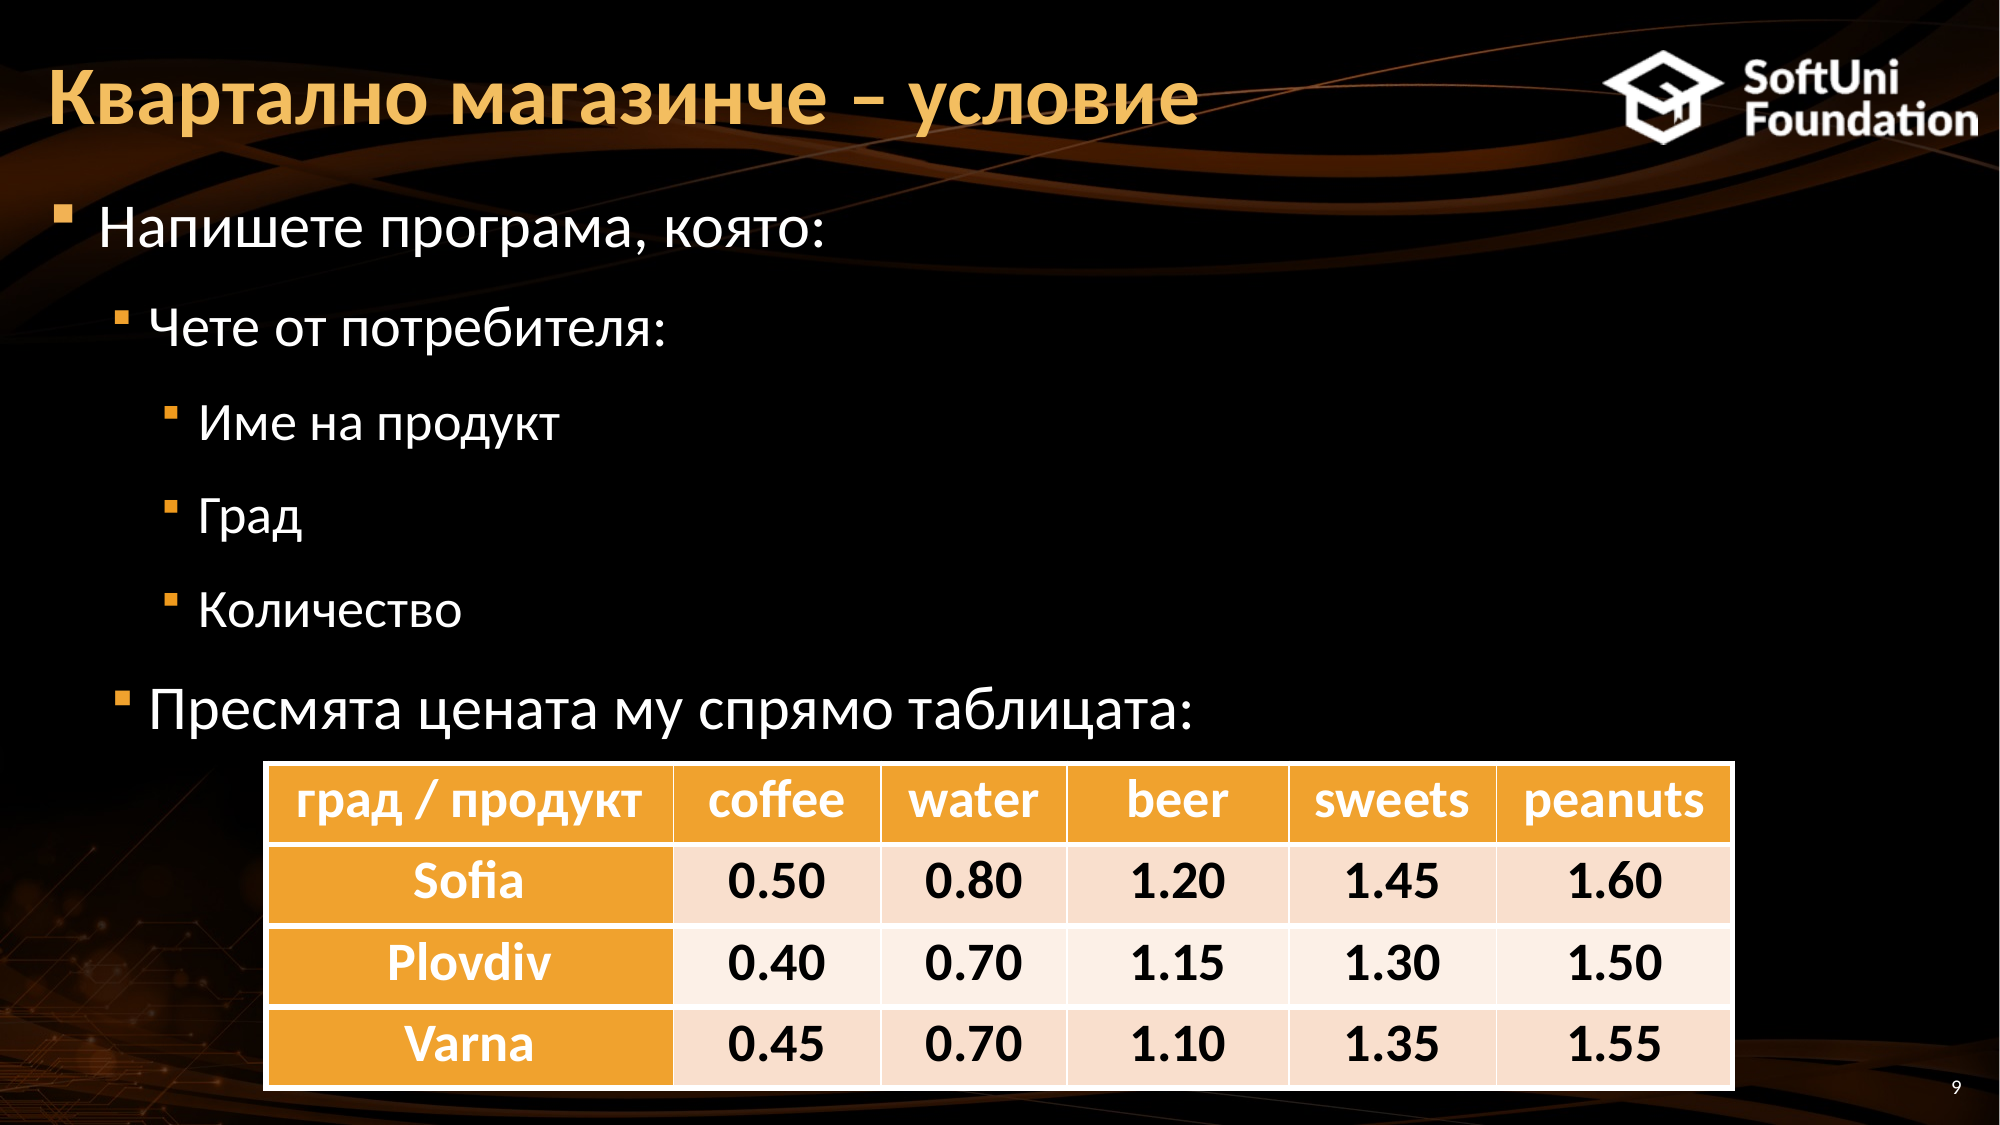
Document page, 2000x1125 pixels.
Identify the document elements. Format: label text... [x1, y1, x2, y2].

table_header sweets [1290, 766, 1496, 842]
table_cell 1.60 [1497, 847, 1730, 923]
table_cell 1.55 [1497, 1010, 1730, 1085]
list Напишете програма, която: Чете от потребителя: Име на продукт Град Количество Пресмята цената му спрямо таблицата: [31, 174, 1968, 1071]
table_header град / продукт [269, 766, 673, 842]
table_cell 1.20 [1068, 847, 1288, 923]
table_cell 1.35 [1290, 1010, 1496, 1085]
slide_number 9 [1897, 1070, 1968, 1103]
table_header water [882, 766, 1066, 842]
table_cell 0.70 [882, 1010, 1066, 1085]
table_cell 1.15 [1068, 929, 1288, 1004]
table_cell Plovdiv [269, 929, 673, 1004]
table_cell 0.50 [674, 847, 880, 923]
table_cell 1.45 [1290, 847, 1496, 923]
table_cell 0.80 [882, 847, 1066, 923]
table_cell Varna [269, 1010, 673, 1085]
table_header peanuts [1497, 766, 1730, 842]
table_cell 1.30 [1290, 929, 1496, 1004]
title Квартално магазинче – условие [30, 6, 1602, 189]
table_cell 1.10 [1068, 1010, 1288, 1085]
table_cell 0.45 [674, 1010, 880, 1085]
table_header coffee [674, 766, 880, 842]
table_cell 0.40 [674, 929, 880, 1004]
table_cell Sofia [269, 847, 673, 923]
table_header beer [1068, 766, 1288, 842]
picture [0, 0, 2000, 1125]
table_cell 1.50 [1497, 929, 1730, 1004]
table_cell 0.70 [882, 929, 1066, 1004]
